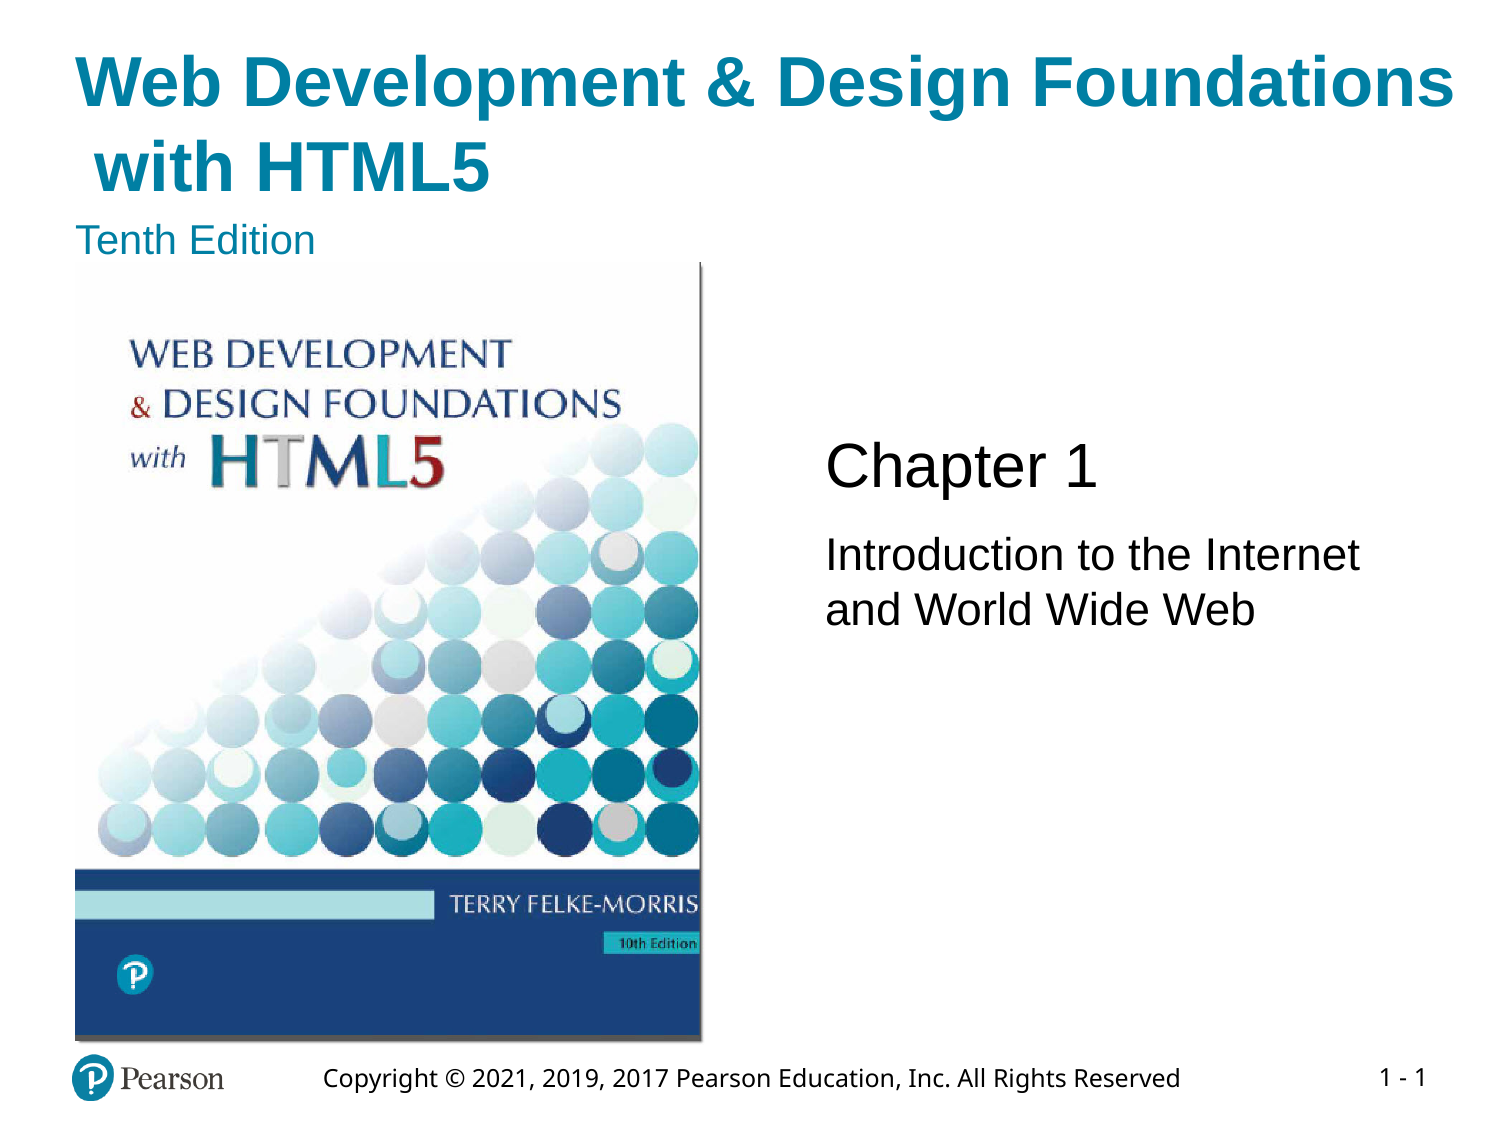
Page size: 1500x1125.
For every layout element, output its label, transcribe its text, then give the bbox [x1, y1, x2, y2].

picture [81, 1064, 107, 1089]
picture [99, 1054, 224, 1101]
text_box Copyright © 2021, 2019, 2017 Pearson Education, Inc. All Rights Reserved [246, 1054, 1259, 1100]
picture [74, 262, 705, 1045]
list Tenth Edition [75, 212, 1425, 275]
list Introduction to the Internet and World Wide Web [825, 525, 1425, 1005]
title Web Development & Design Foundations with HTML5 [75, 35, 1463, 203]
picture [72, 1054, 89, 1072]
list Chapter 1 [825, 237, 1425, 500]
picture [72, 1087, 83, 1101]
